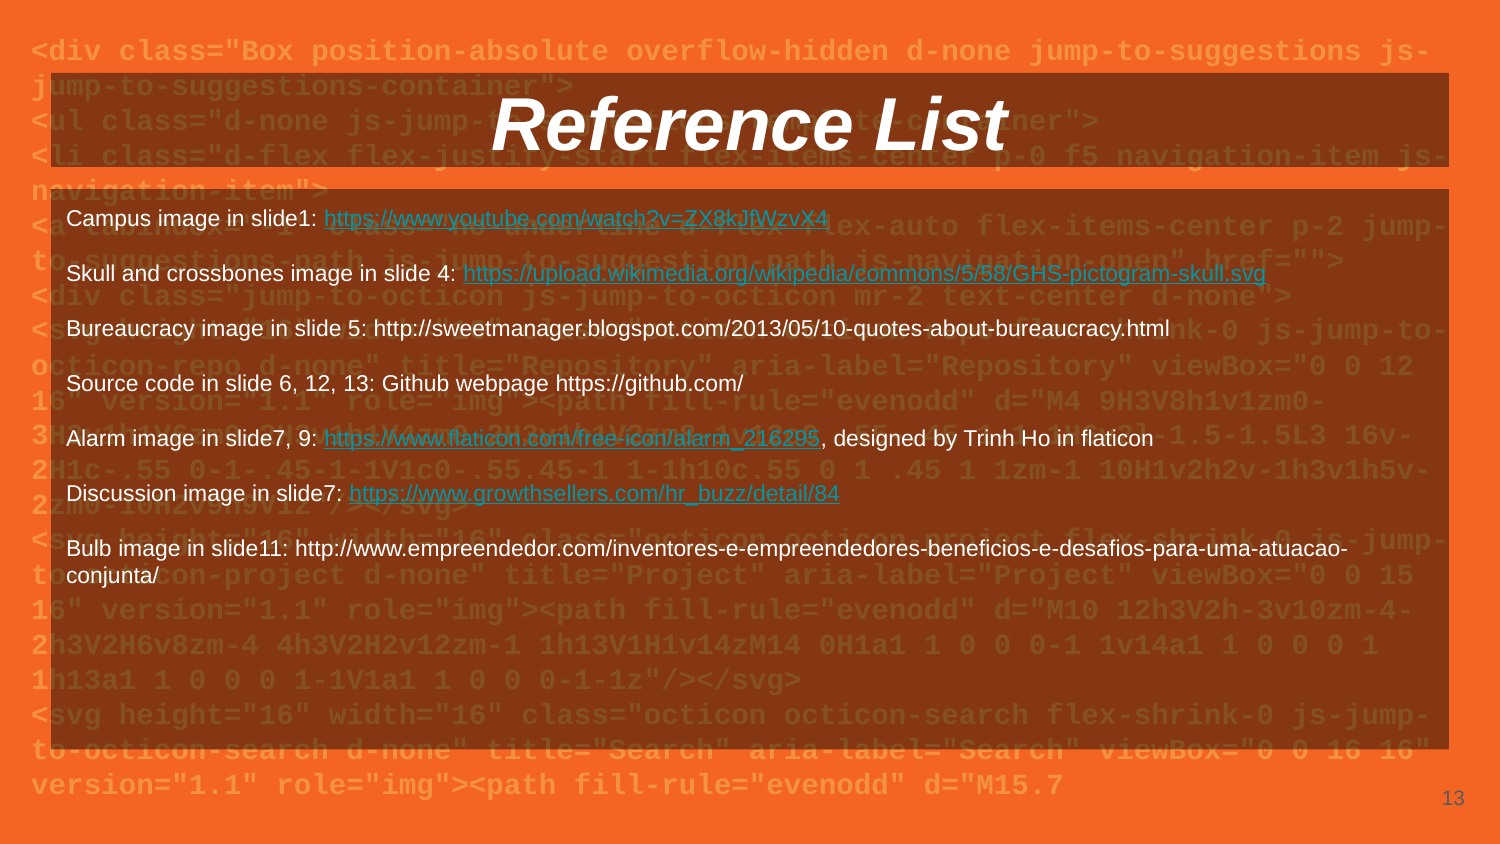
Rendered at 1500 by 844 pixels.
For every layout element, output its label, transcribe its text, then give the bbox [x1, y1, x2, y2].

text_box <div class="Box position-absolute overflow-hidden d-none jump-to-suggestions js-jump-to-suggestions-container"> <ul class="d-none js-jump-to-suggestions-template-container"> <li class="d-flex flex-justify-start flex-items-center p-0 f5 navigation-item js-navigation-item"> <a tabindex="-1" class="no-underline d-flex flex-auto flex-items-center p-2 jump-to-suggestions-path js-jump-to-suggestion-path js-navigation-open" href=""> <div class="jump-to-octicon js-jump-to-octicon mr-2 text-center d-none"> <svg height="16" width="16" class="octicon octicon-repo flex-shrink-0 js-jump-to-octicon-repo d-none" title="Repository" aria-label="Repository" viewBox="0 0 12 16" version="1.1" role="img"><path fill-rule="evenodd" d="M4 9H3V8h1v1zm0-3H3v1h1V6zm0-2H3v1h1V4zm0-2H3v1h1V2zm8-1v12c0 .55-.45 1-1 1H6v2l-1.5-1.5L3 16v-2H1c-.55 0-1-.45-1-1V1c0-.55.45-1 1-1h10c.55 0 1 .45 1 1zm-1 10H1v2h2v-1h3v1h5v-2zm0-10H2v9h9V1z"/></svg> <svg height="16" width="16" class="octicon octicon-project flex-shrink-0 js-jump-to-octicon-project d-none" title="Project" aria-label="Project" viewBox="0 0 15 16" version="1.1" role="img"><path fill-rule="evenodd" d="M10 12h3V2h-3v10zm-4-2h3V2H6v8zm-4 4h3V2H2v12zm-1 1h13V1H1v14zM14 0H1a1 1 0 0 0-1 1v14a1 1 0 0 0 1 1h13a1 1 0 0 0 1-1V1a1 1 0 0 0-1-1z"/></svg> <svg height="16" width="16" class="octicon octicon-search flex-shrink-0 js-jump-to-octicon-search d-none" title="Search" aria-label="Search" viewBox="0 0 16 16" version="1.1" role="img"><path fill-rule="evenodd" d="M15.7 [16, 16, 1480, 830]
list Campus image in slide1: https://www.youtube.com/watch?v=ZX8kJfWzvX4 Skull and crossbones image in slide 4: https://upload.wikimedia.org/wikipedia/commons/5/58/GHS-pictogram-skull.svg Bureaucracy image in slide 5: http://sweetmanager.blogspot.com/2013/05/10-quotes-about-bureaucracy.html Source code in slide 6, 12, 13: Github webpage https://github.com/ Alarm image in slide7, 9: https://www.flaticon.com/free-icon/alarm_216295, designed by Trinh Ho in flaticon Discussion image in slide7: https://www.growthsellers.com/hr_buzz/detail/84 Bulb image in slide11: http://www.empreendedor.com/inventores-e-empreendedores-beneficios-e-desafios-para-uma-atuacao-conjunta/ [51, 189, 1449, 750]
slide_number ‹#› [1389, 764, 1480, 830]
title Reference List [51, 72, 1449, 167]
